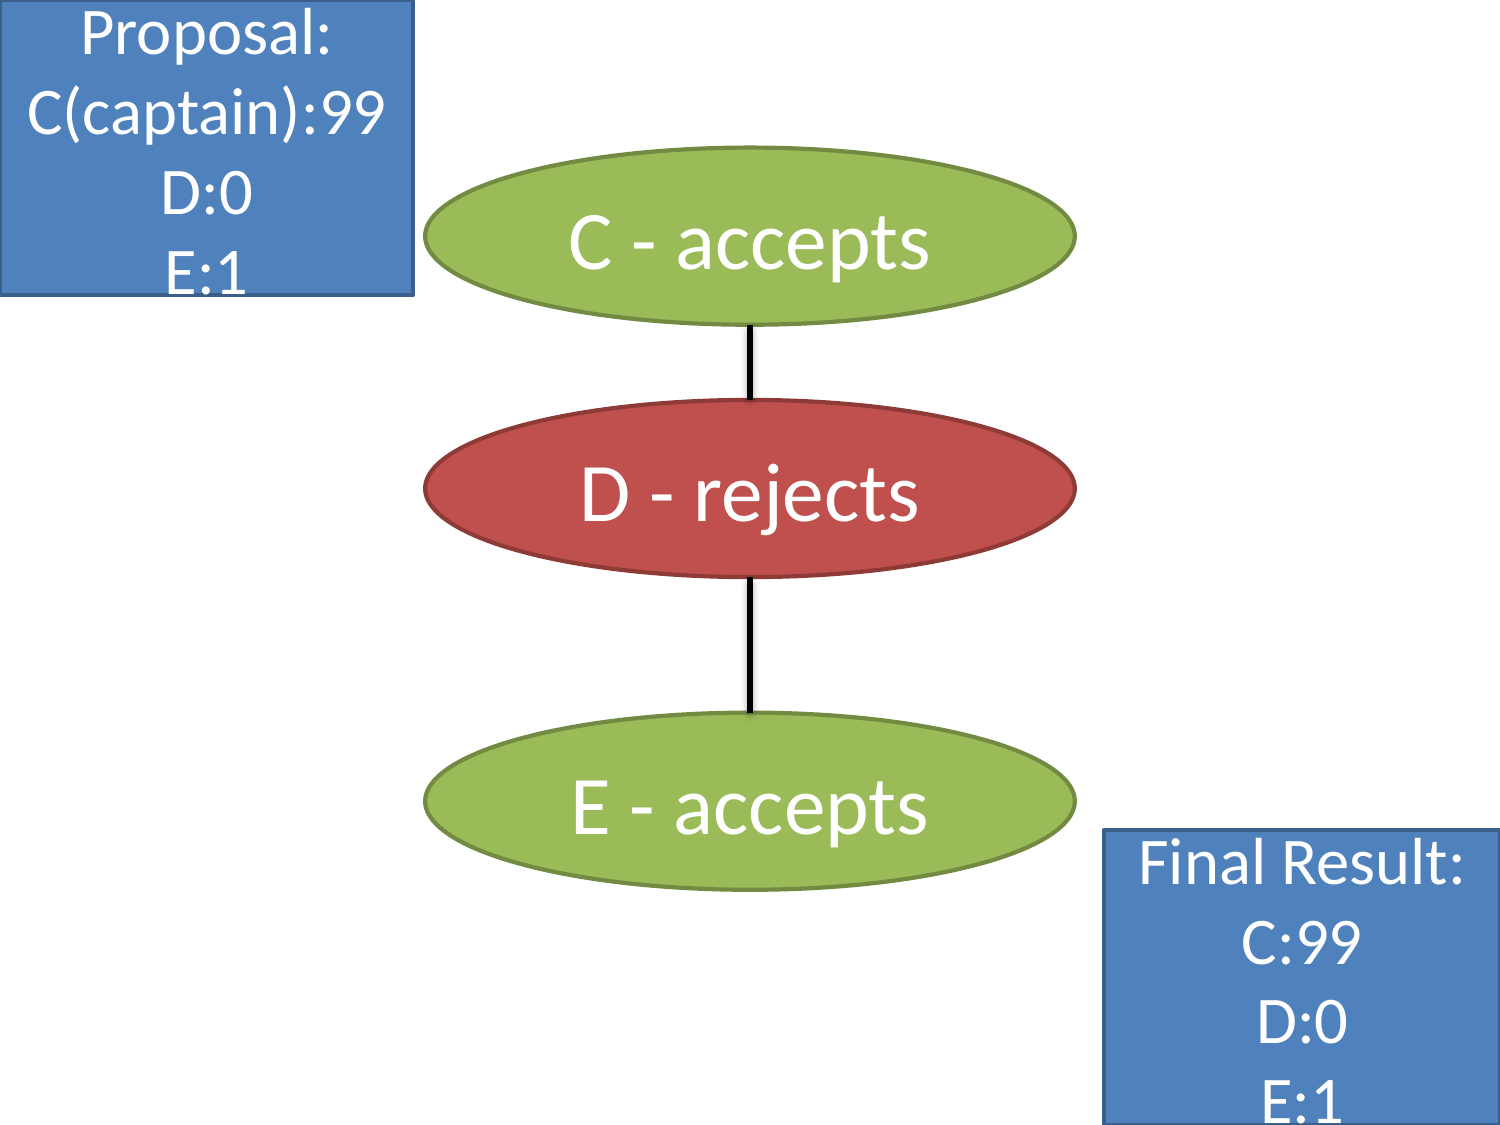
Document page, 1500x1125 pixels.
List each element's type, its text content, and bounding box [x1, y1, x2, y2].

text_box D - rejects [423, 397, 1077, 580]
text_box Proposal: C(captain):99 D:0 E:1 [0, 0, 415, 297]
text_box Final Result: C:99 D:0 E:1 [1102, 828, 1500, 1125]
text_box C - accepts [423, 145, 1077, 327]
text_box E - accepts [423, 710, 1077, 892]
